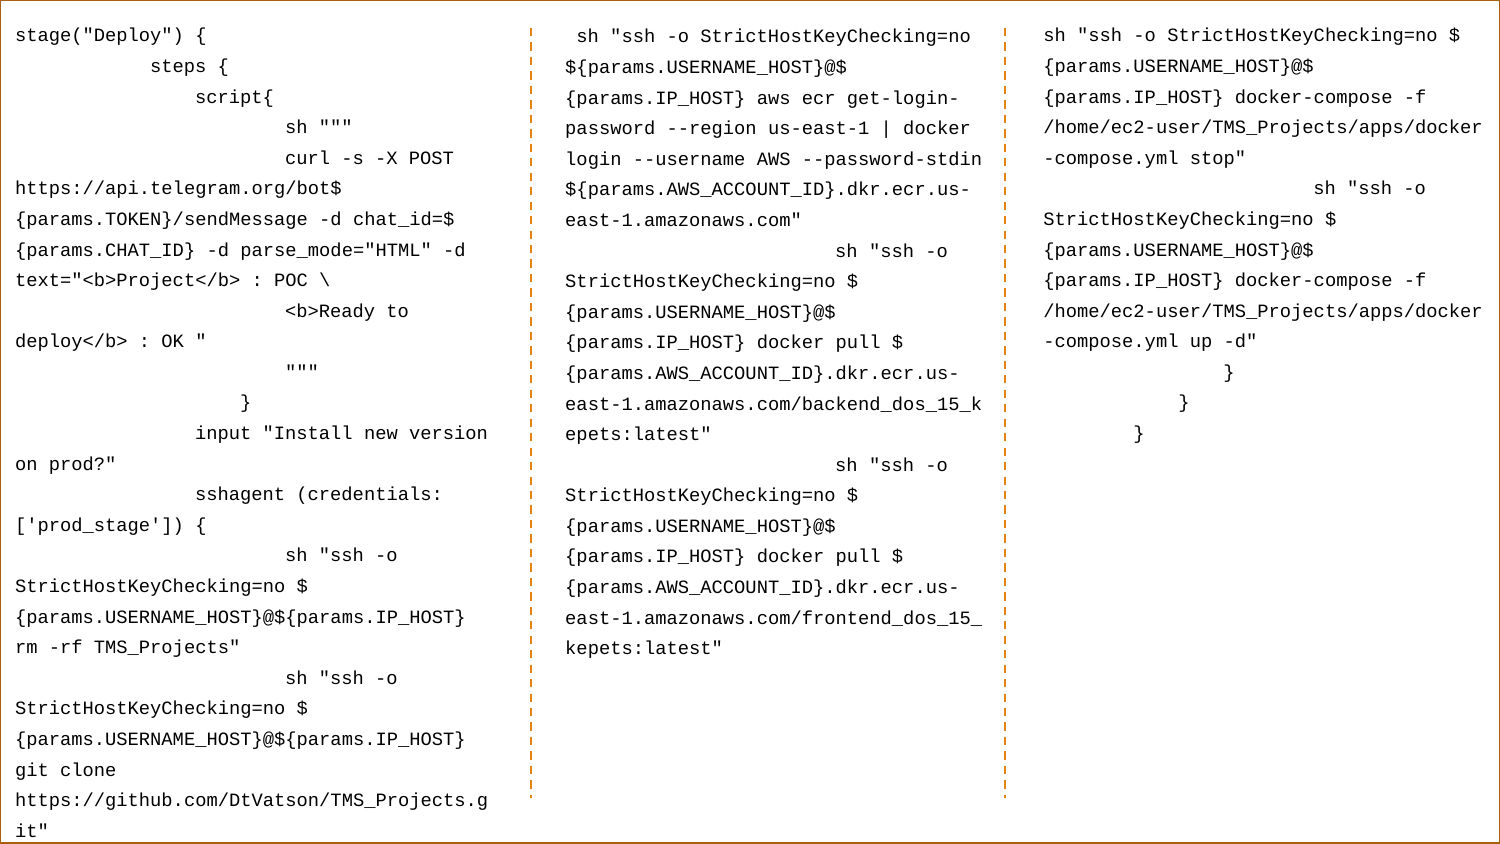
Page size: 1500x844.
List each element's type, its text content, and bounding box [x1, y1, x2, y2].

list sh "ssh -o StrictHostKeyChecking=no ${params.USERNAME_HOST}@${params.IP_HOST} aws ecr get-login-password --region us-east-1 | docker login --username AWS --password-stdin ${params.AWS_ACCOUNT_ID}.dkr.ecr.us-east-1.amazonaws.com" sh "ssh -o StrictHostKeyChecking=no ${params.USERNAME_HOST}@${params.IP_HOST} docker pull ${params.AWS_ACCOUNT_ID}.dkr.ecr.us-east-1.amazonaws.com/backend_dos_15_kepets:latest" sh "ssh -o StrictHostKeyChecking=no ${params.USERNAME_HOST}@${params.IP_HOST} docker pull ${params.AWS_ACCOUNT_ID}.dkr.ecr.us-east-1.amazonaws.com/frontend_dos_15_kepets:latest" [550, 1, 1003, 766]
text_box [0, 0, 1500, 844]
list stage("Deploy") { steps { script{ sh """ curl -s -X POST https://api.telegram.org/bot${params.TOKEN}/sendMessage -d chat_id=${params.CHAT_ID} -d parse_mode="HTML" -d text="<b>Project</b> : POC \ <b>Ready to deploy</b> : OK " """ } input "Install new version on prod?" sshagent (credentials: ['prod_stage']) { sh "ssh -o StrictHostKeyChecking=no ${params.USERNAME_HOST}@${params.IP_HOST} rm -rf TMS_Projects" sh "ssh -o StrictHostKeyChecking=no ${params.USERNAME_HOST}@${params.IP_HOST} git clone https://github.com/DtVatson/TMS_Projects.git" [0, 0, 512, 799]
list sh "ssh -o StrictHostKeyChecking=no ${params.USERNAME_HOST}@${params.IP_HOST} docker-compose -f /home/ec2-user/TMS_Projects/apps/docker-compose.yml stop" sh "ssh -o StrictHostKeyChecking=no ${params.USERNAME_HOST}@${params.IP_HOST} docker-compose -f /home/ec2-user/TMS_Projects/apps/docker-compose.yml up -d" } } } [1028, 0, 1500, 799]
